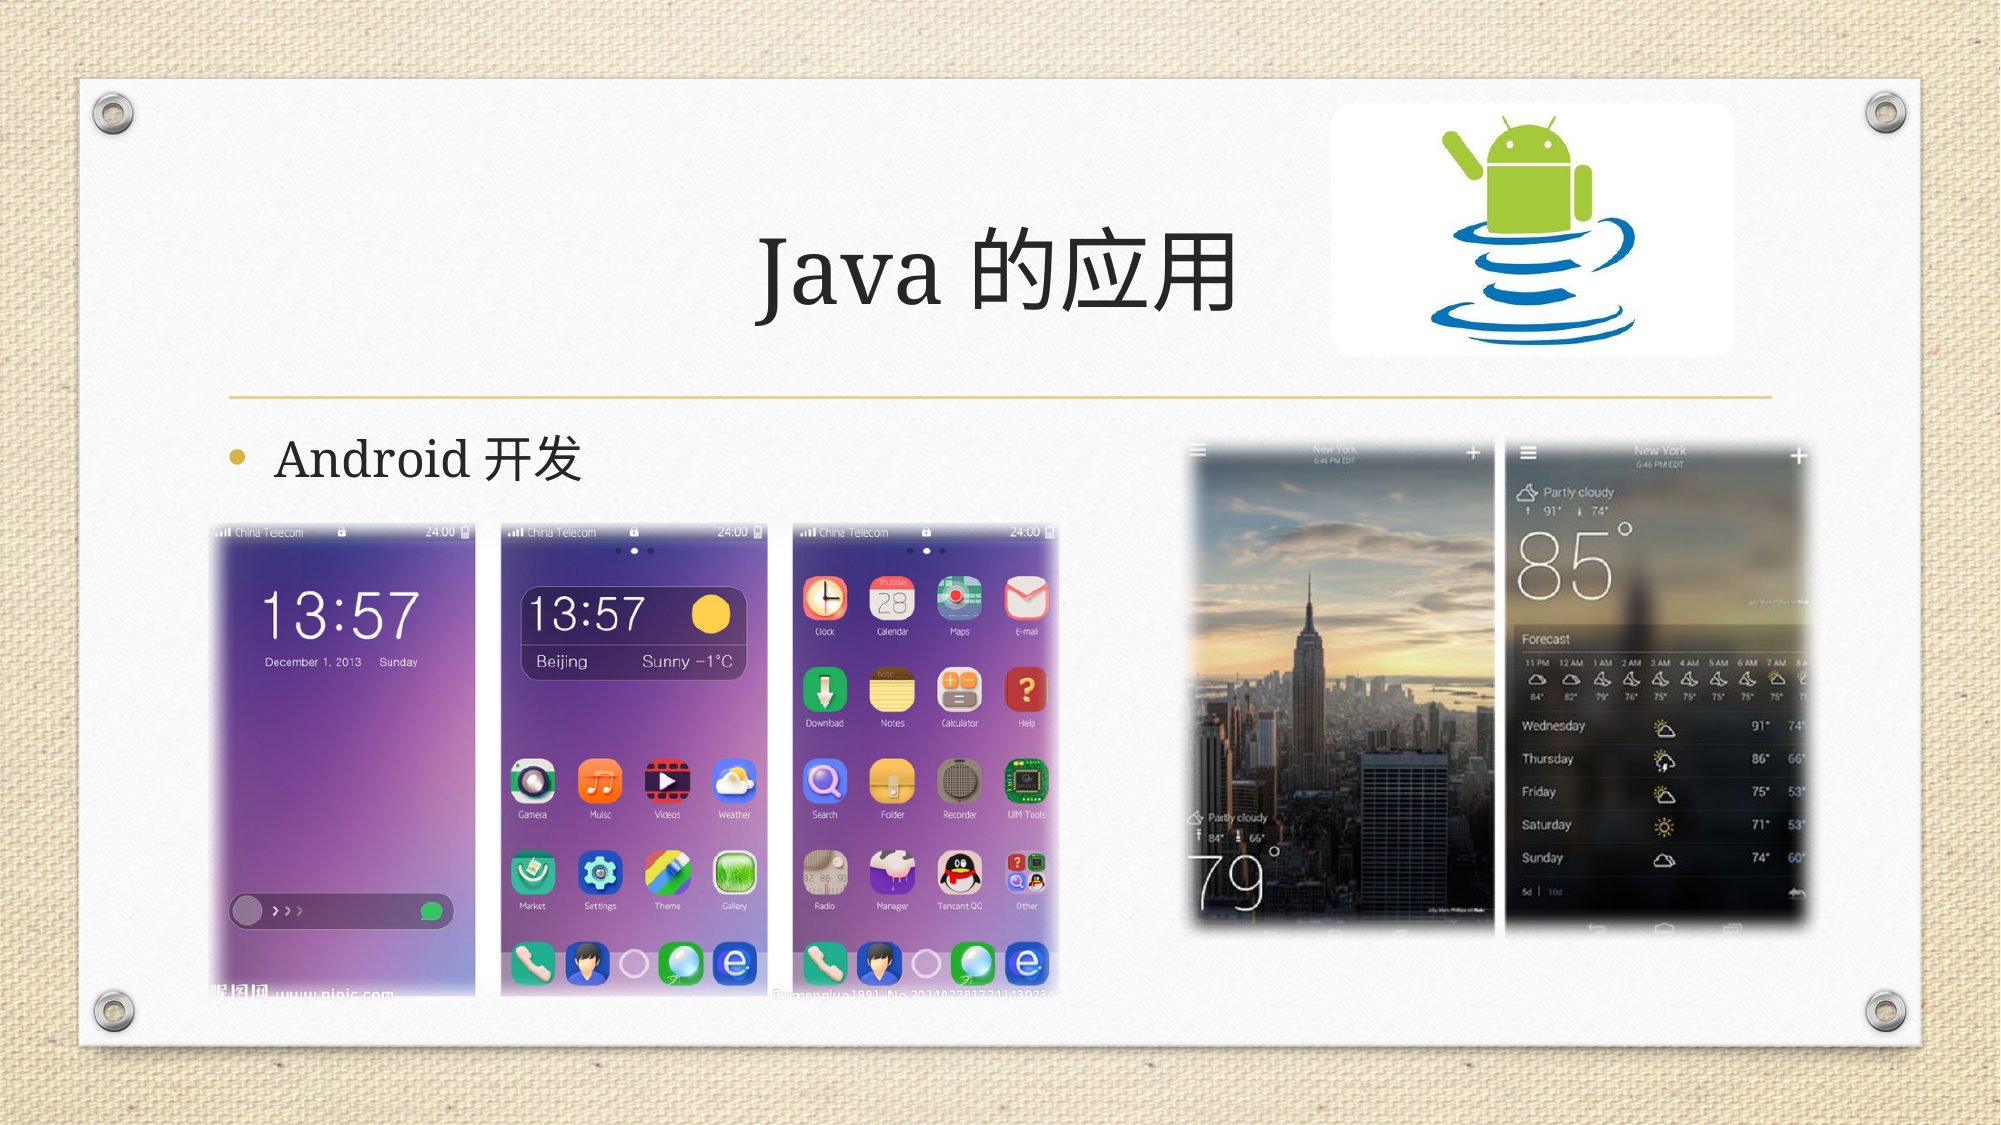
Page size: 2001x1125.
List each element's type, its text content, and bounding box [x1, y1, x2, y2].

title Java的应用 [212, 161, 1788, 375]
list Android开发 [212, 419, 1788, 964]
picture [0, 0, 2001, 1125]
